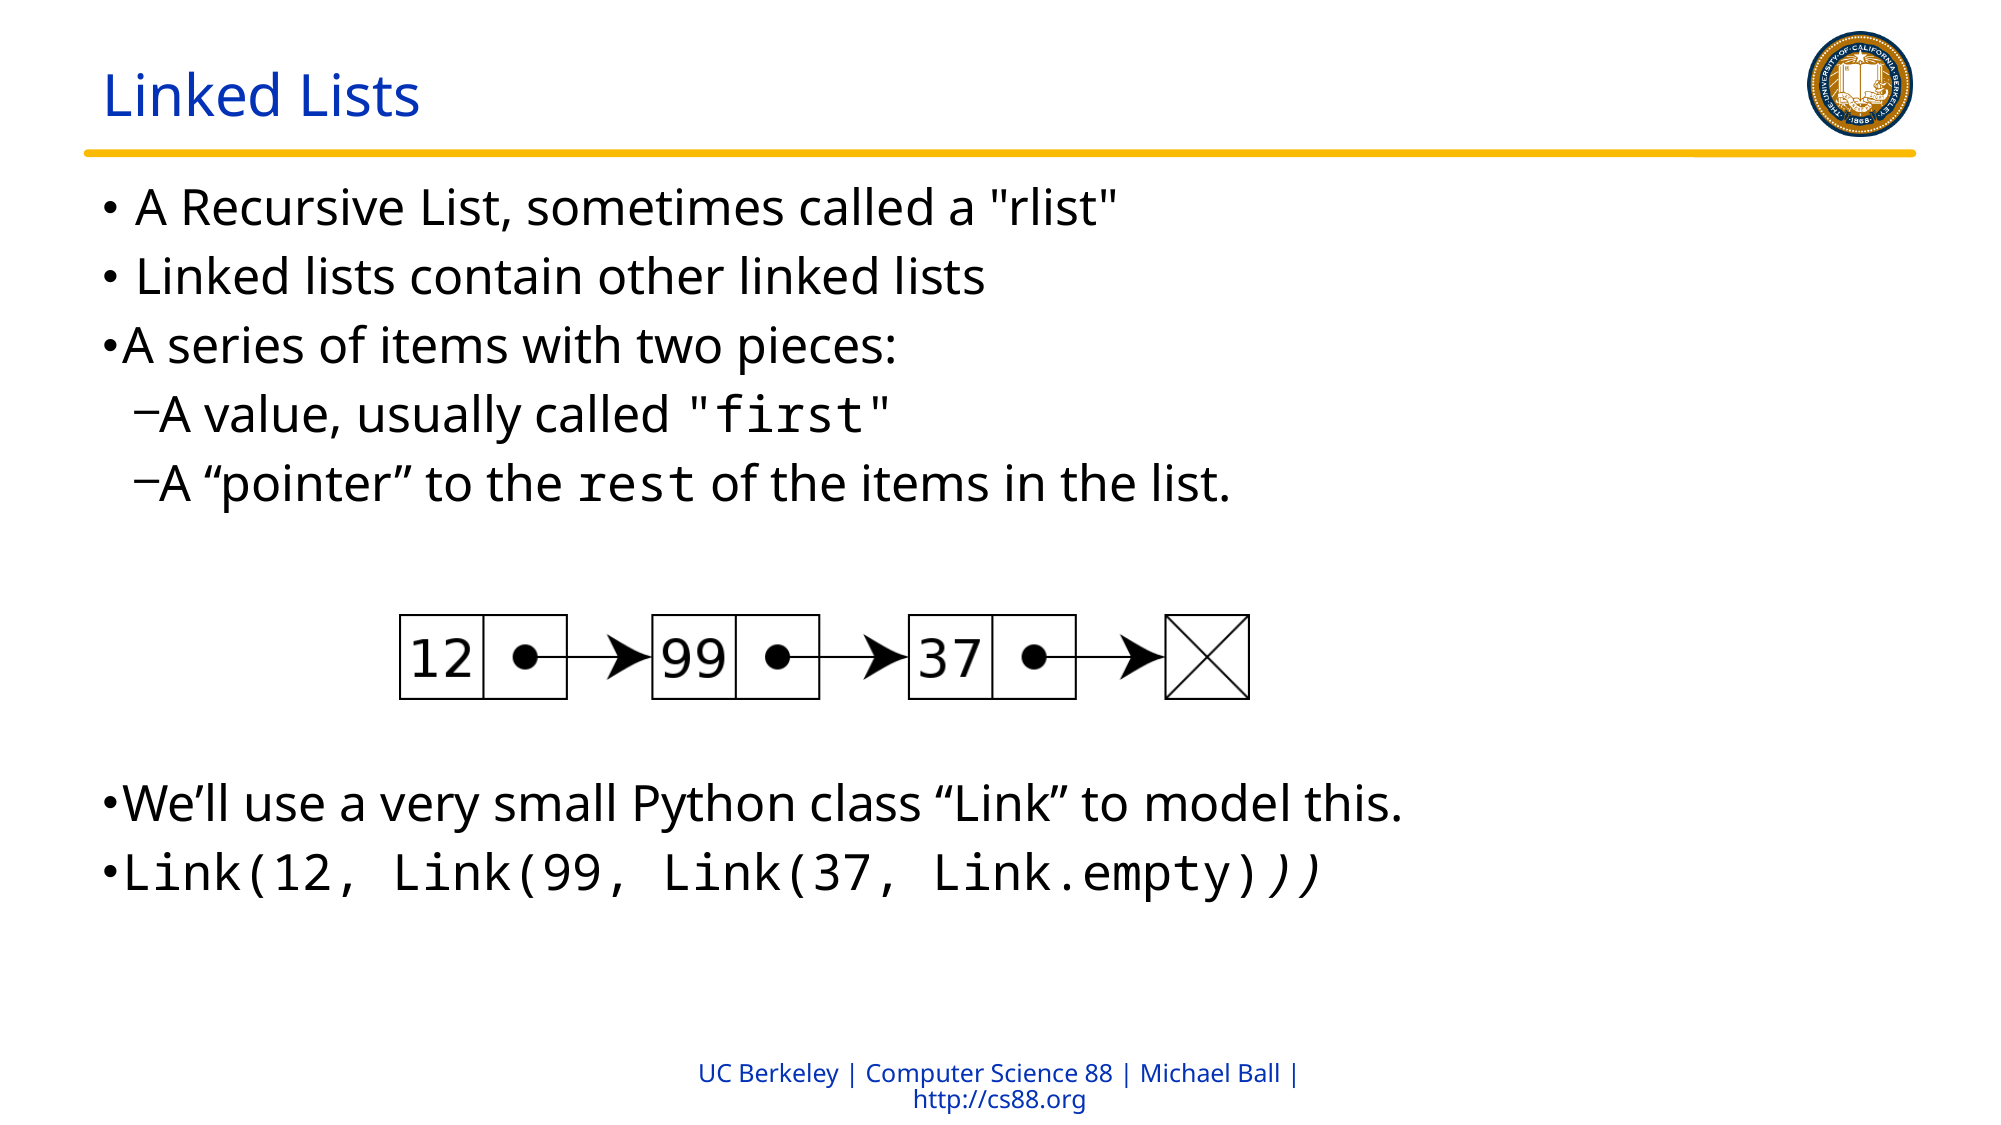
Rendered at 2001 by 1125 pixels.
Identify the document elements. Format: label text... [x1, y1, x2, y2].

picture [399, 614, 1251, 701]
list A Recursive List, sometimes called a "rlist" Linked lists contain other linked lists A series of items with two pieces: A value, usually called "first" A “pointer” to the rest of the items in the list. We’ll use a very small Python class “Link” to model this. Link(12, Link(99, Link(37, Link.empty))) [87, 174, 1913, 1038]
title Linked Lists [87, 37, 1763, 159]
picture [1807, 31, 1913, 137]
